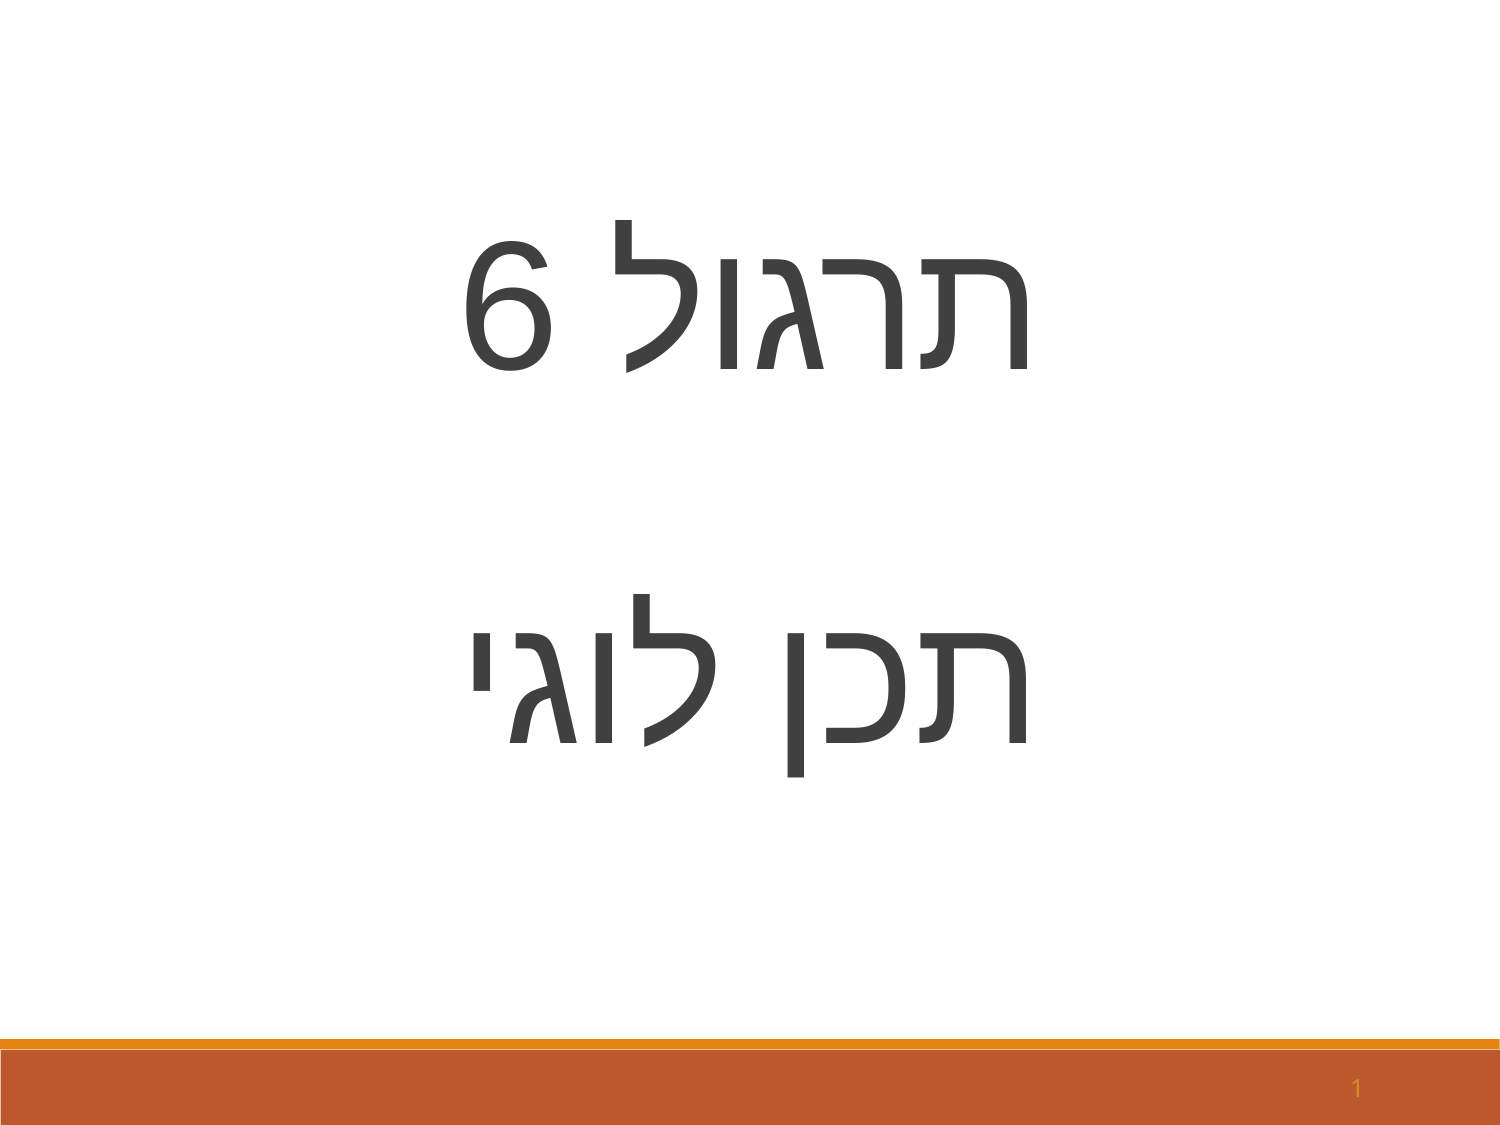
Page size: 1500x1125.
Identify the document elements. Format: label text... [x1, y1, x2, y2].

title תרגול 6 תכן לוגי [134, 12, 1366, 788]
slide_number 1 [1217, 1059, 1380, 1120]
